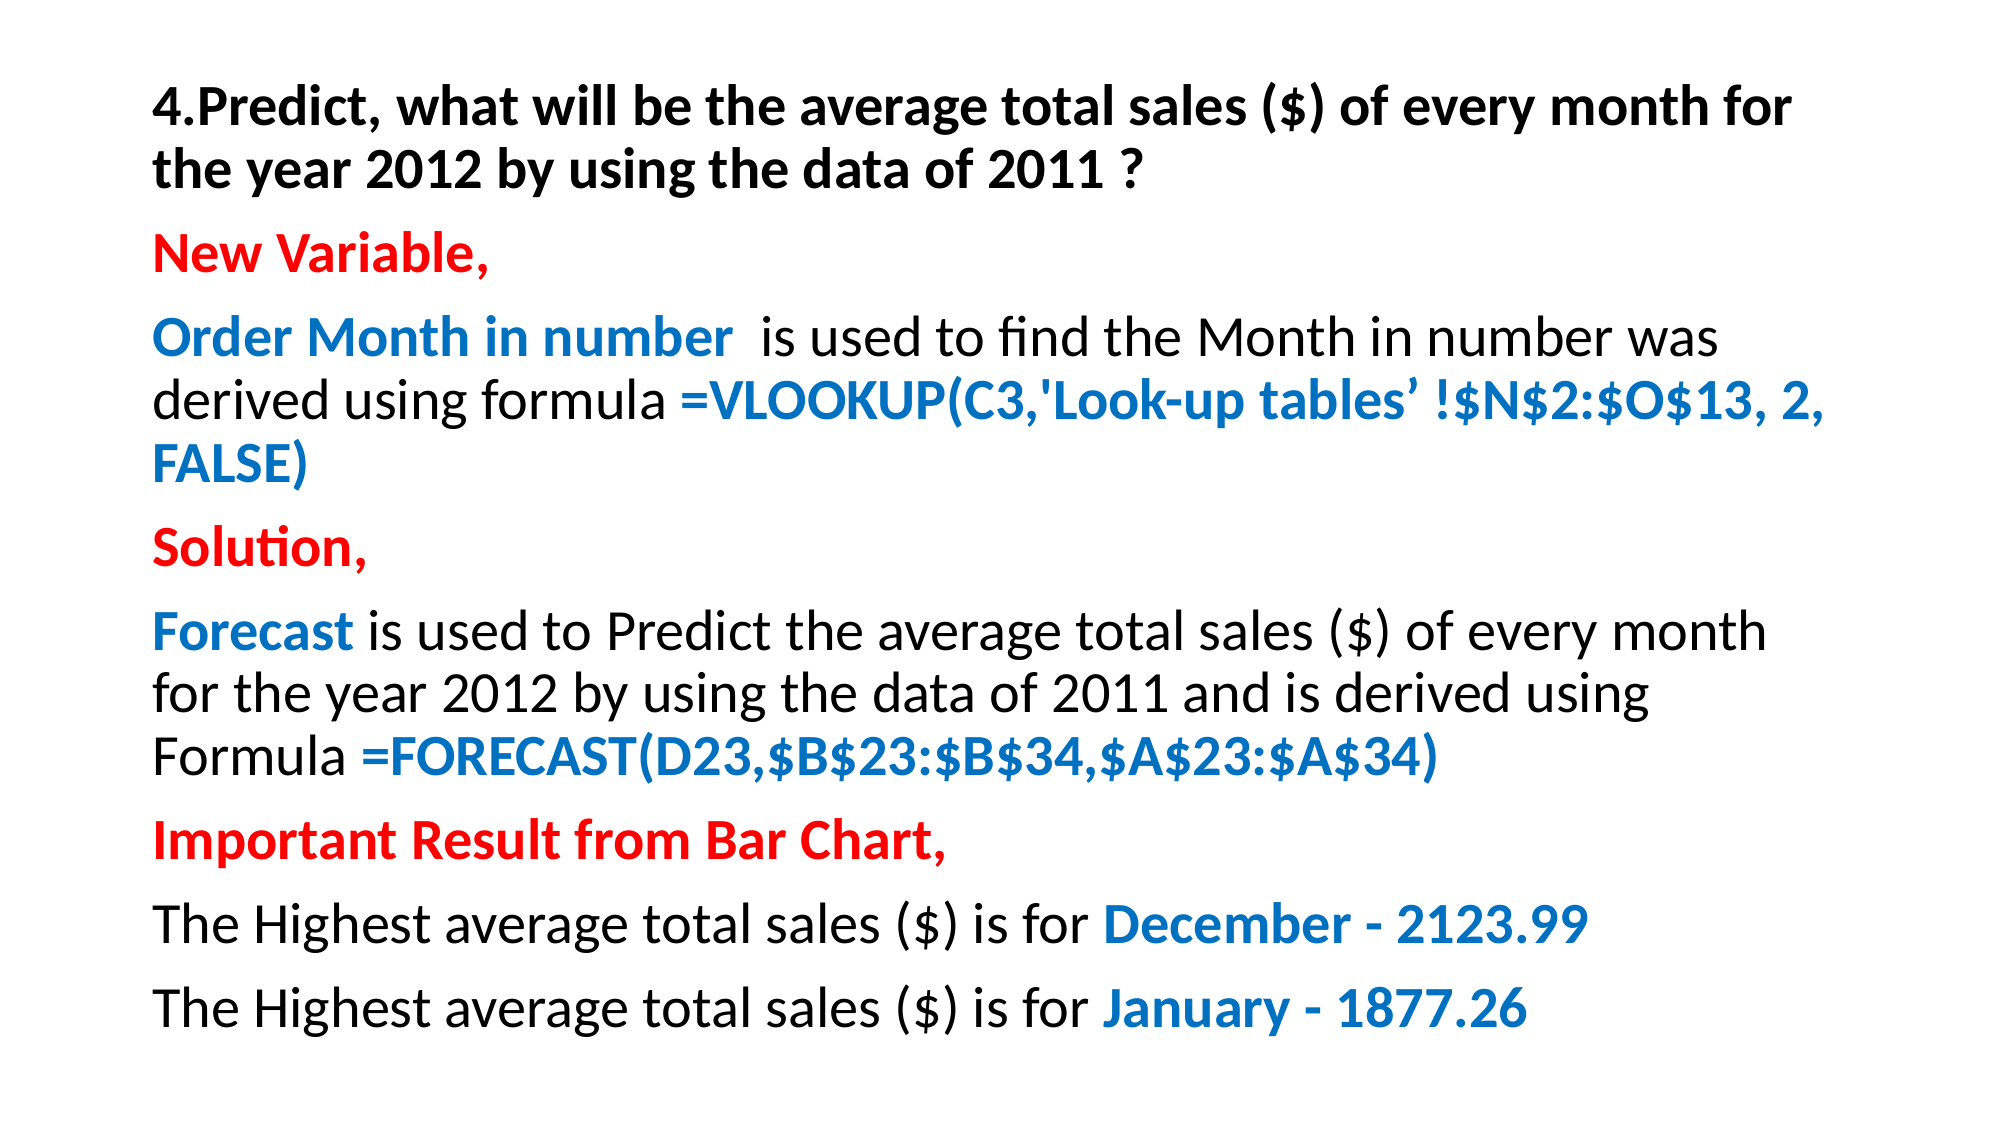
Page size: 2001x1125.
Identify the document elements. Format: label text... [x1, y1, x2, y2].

list 4.Predict, what will be the average total sales ($) of every month for the year 2012 by using the data of 2011 ? New Variable, Order Month in number is used to find the Month in number was derived using formula =VLOOKUP(C3,'Look-up tables’ !$N$2:$O$13, 2, FALSE) Solution, Forecast is used to Predict the average total sales ($) of every month for the year 2012 by using the data of 2011 and is derived using Formula =FORECAST(D23,$B$23:$B$34,$A$23:$A$34) Important Result from Bar Chart, The Highest average total sales ($) is for December - 2123.99 The Highest average total sales ($) is for January - 1877.26 [137, 68, 1863, 1057]
